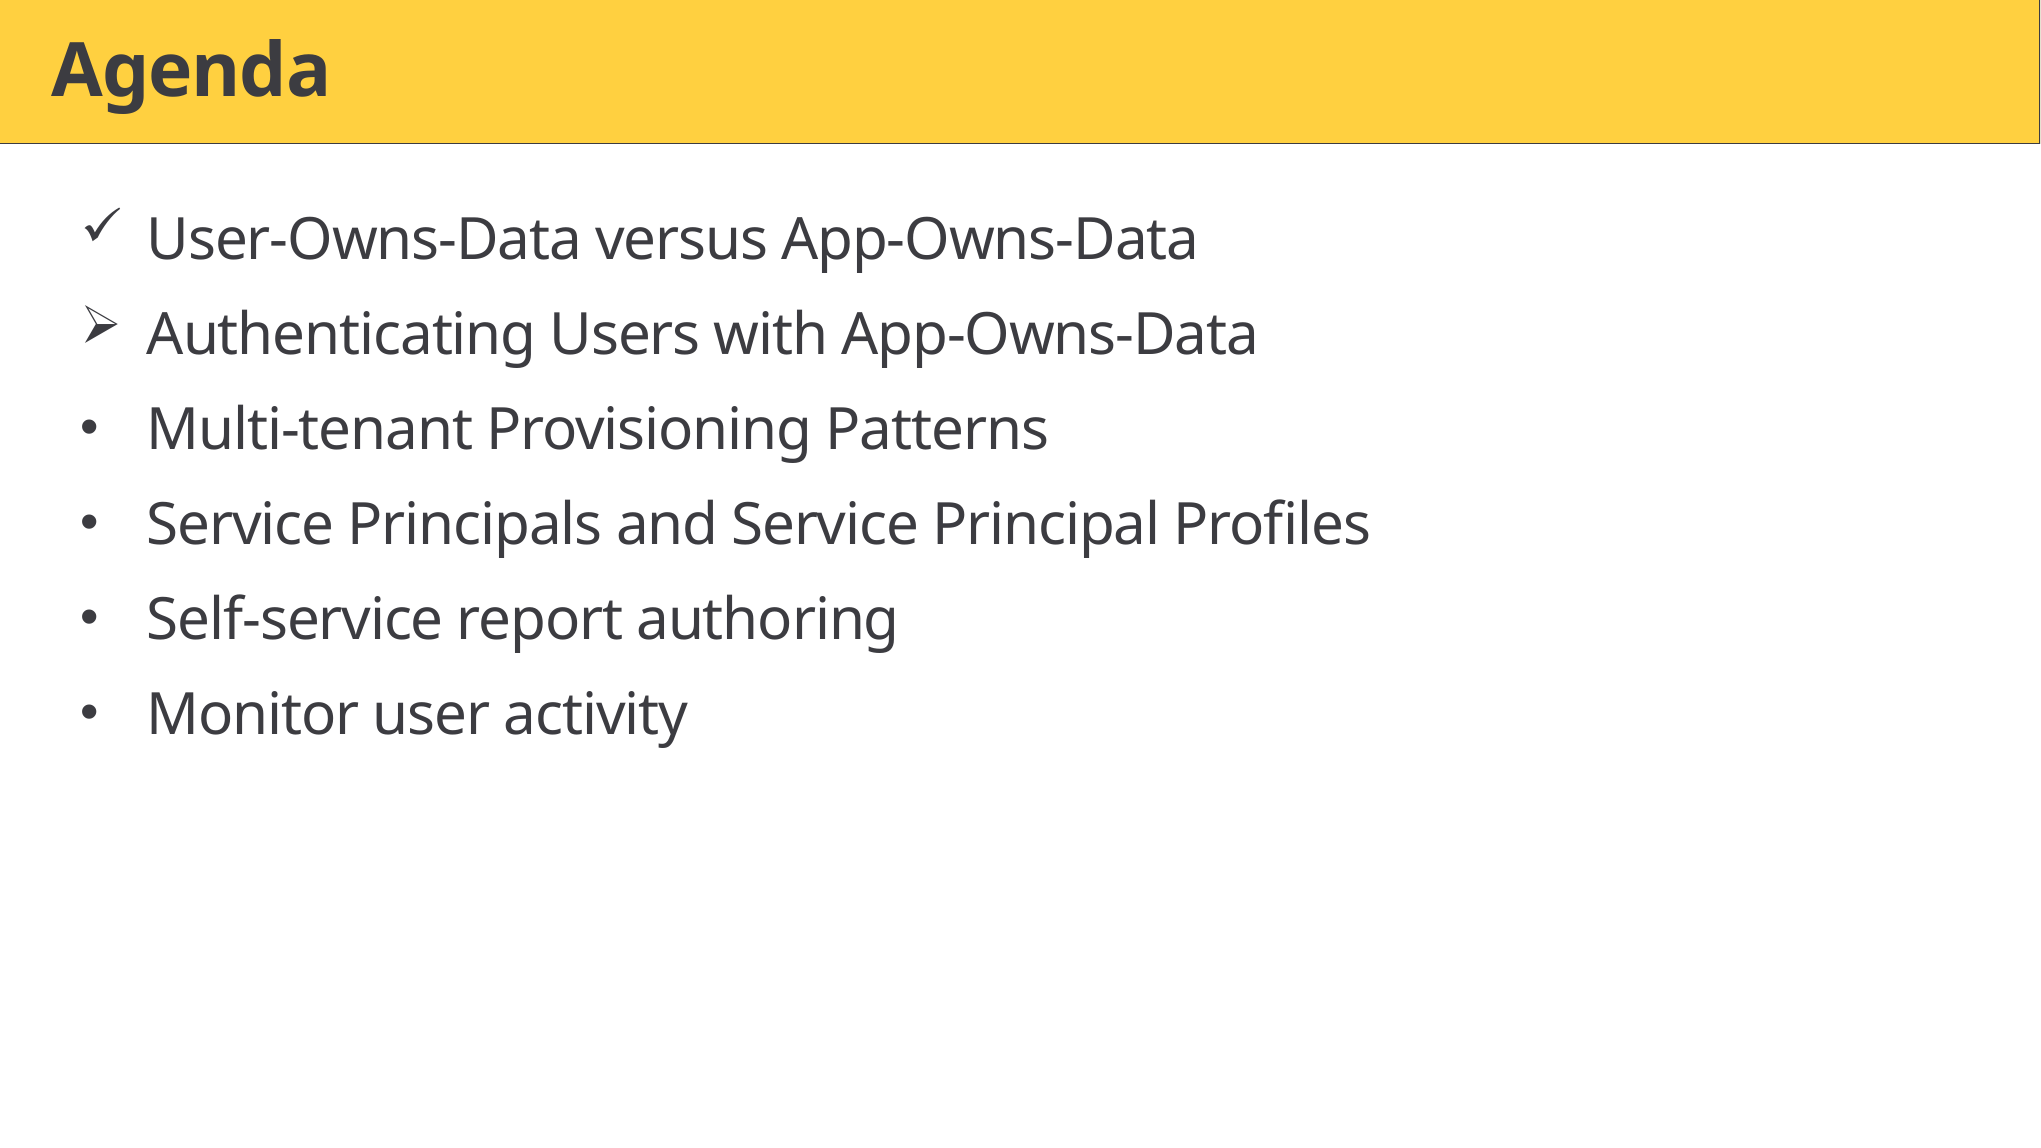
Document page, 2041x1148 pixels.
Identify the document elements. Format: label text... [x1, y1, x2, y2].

title Agenda [51, 31, 1988, 113]
list User-Owns-Data versus App-Owns-Data Authenticating Users with App-Owns-Data Multi-tenant Provisioning Patterns Service Principals and Service Principal Profiles Self-service report authoring Monitor user activity [80, 201, 1988, 752]
